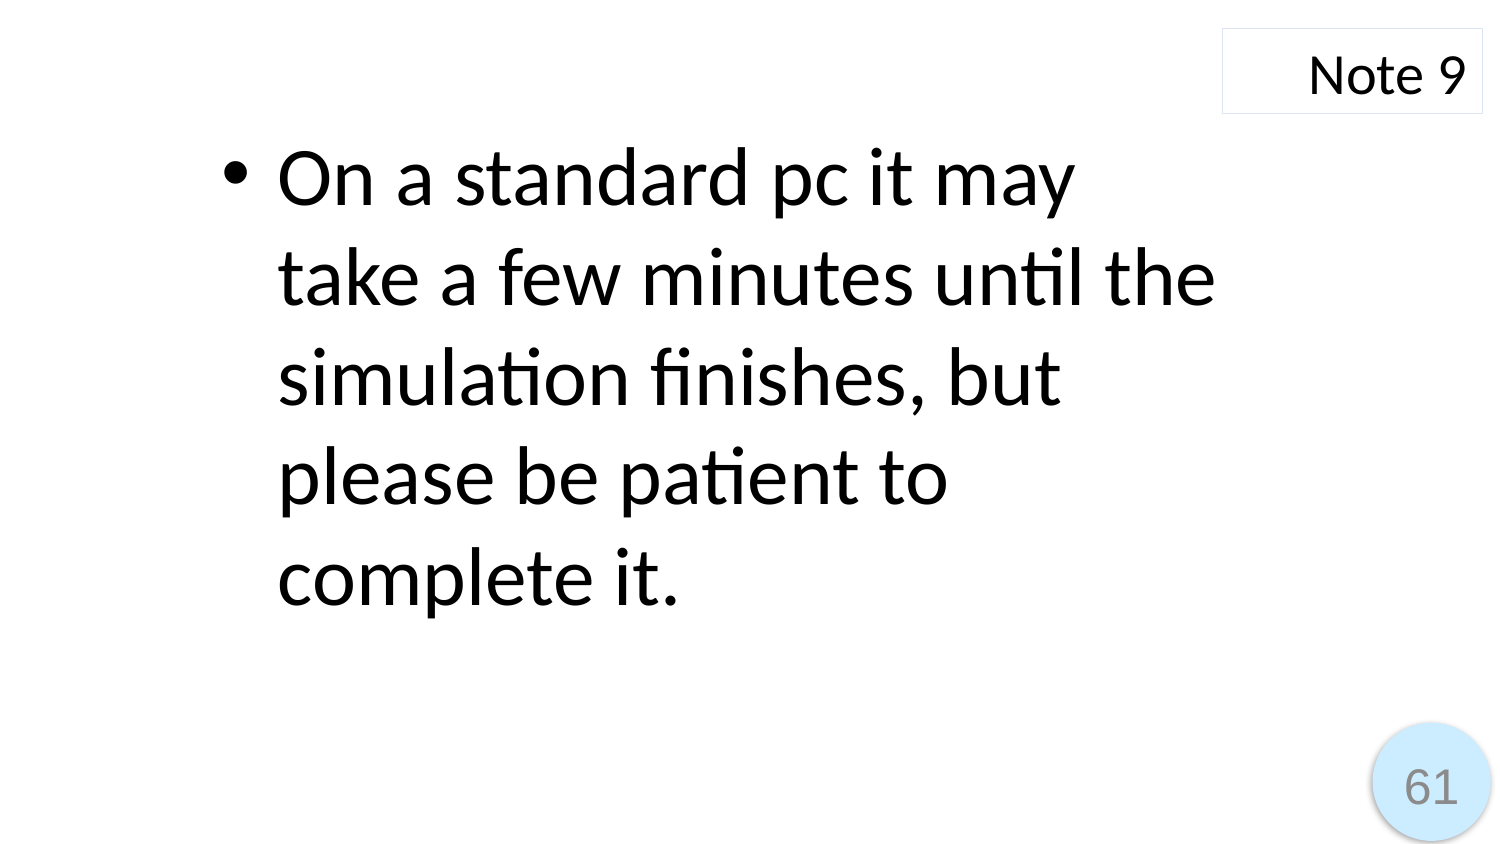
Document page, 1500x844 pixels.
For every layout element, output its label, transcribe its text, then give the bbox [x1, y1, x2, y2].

list On a standard pc it may take a few minutes until the simulation finishes, but please be patient to complete it. [206, 114, 1247, 786]
slide_number 61 [1372, 762, 1491, 807]
text_box Note 9 [1222, 28, 1483, 114]
